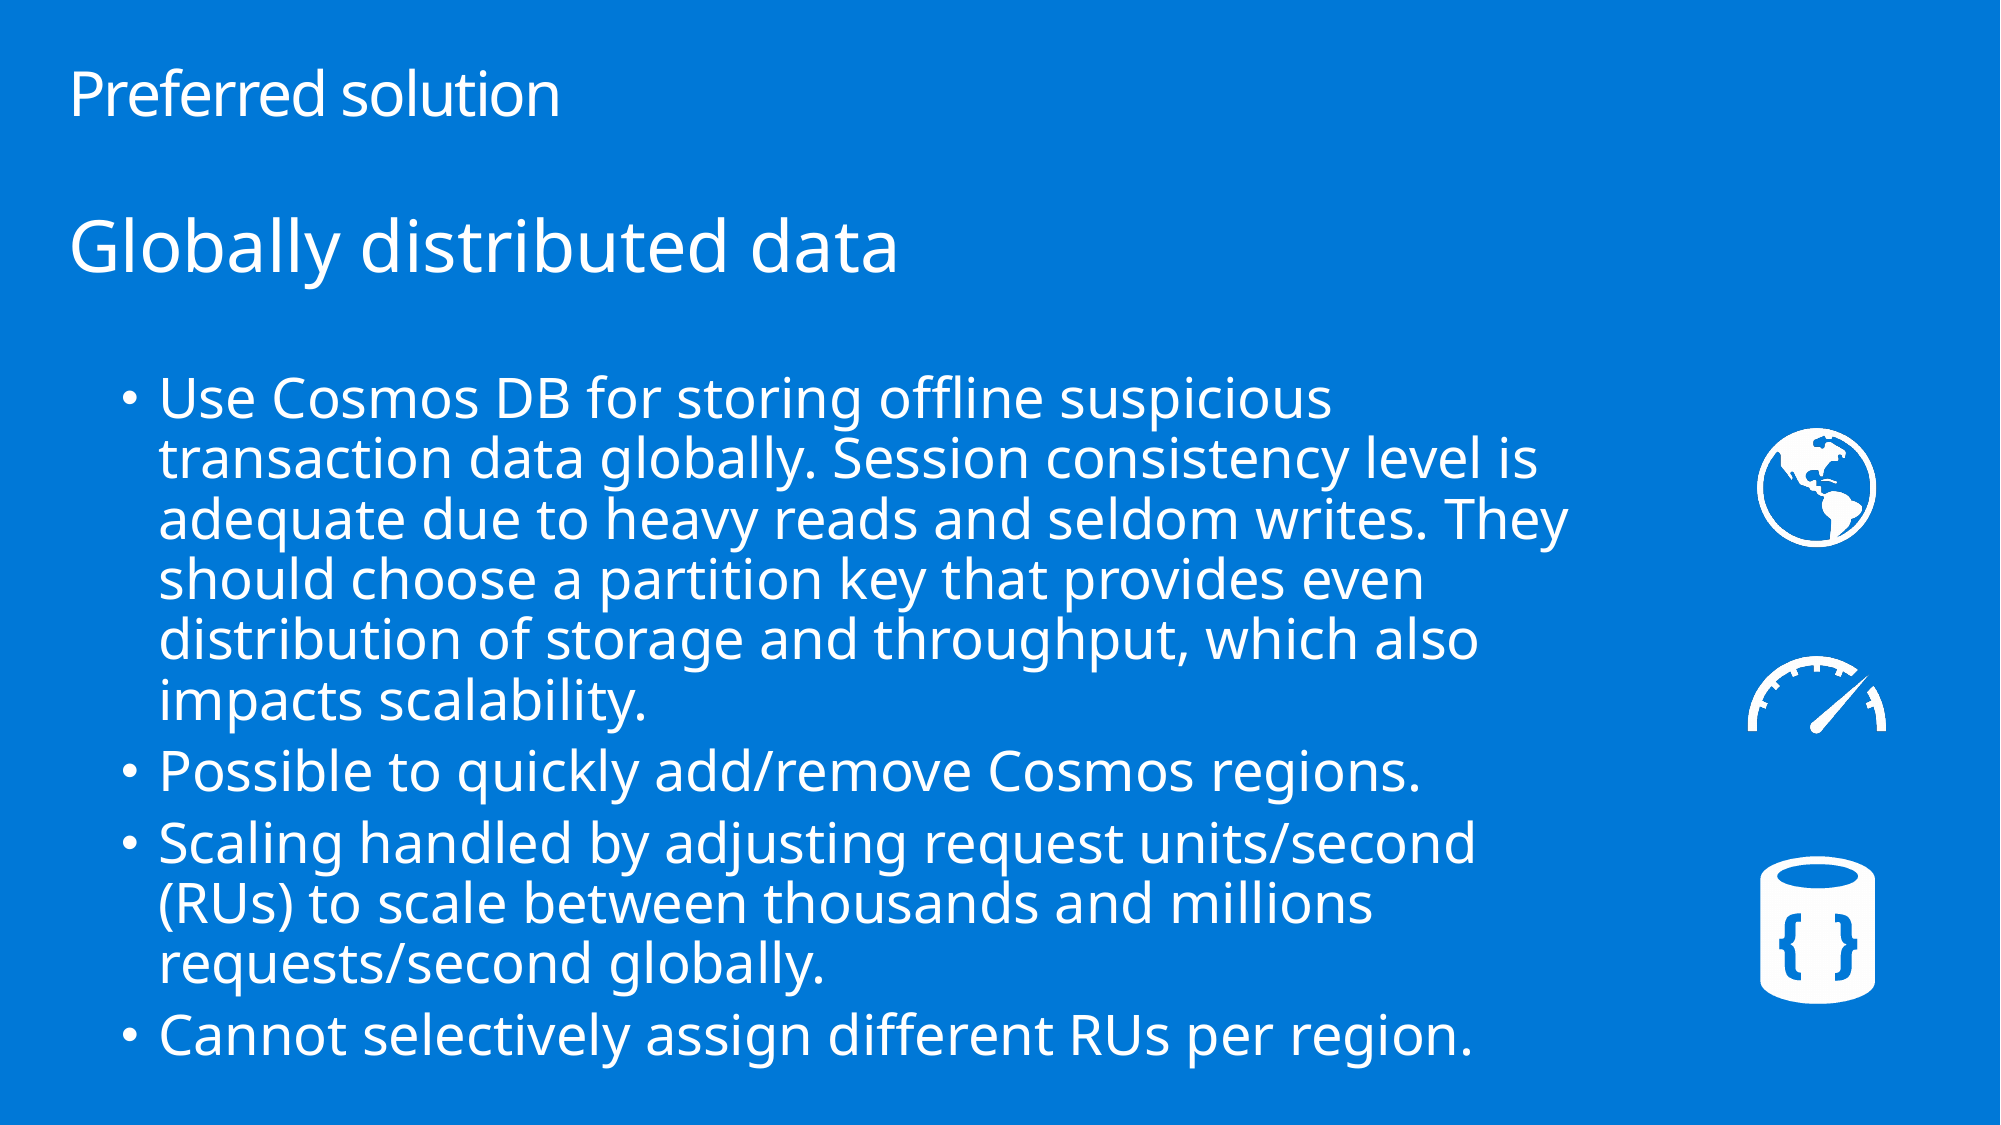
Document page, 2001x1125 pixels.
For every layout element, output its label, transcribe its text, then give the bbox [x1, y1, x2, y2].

picture [1743, 855, 1892, 1004]
title Preferred solution [44, 47, 1957, 196]
list Globally distributed data Use Cosmos DB for storing offline suspicious transaction data globally. Session consistency level is adequate due to heavy reads and seldom writes. They should choose a partition key that provides even distribution of storage and throughput, which also impacts scalability. Possible to quickly add/remove Cosmos regions. Scaling handled by adjusting request units/second (RUs) to scale between thousands and millions requests/second globally. Cannot selectively assign different RUs per region. [44, 195, 1604, 1087]
picture [1740, 412, 1892, 563]
picture [1740, 618, 1892, 769]
